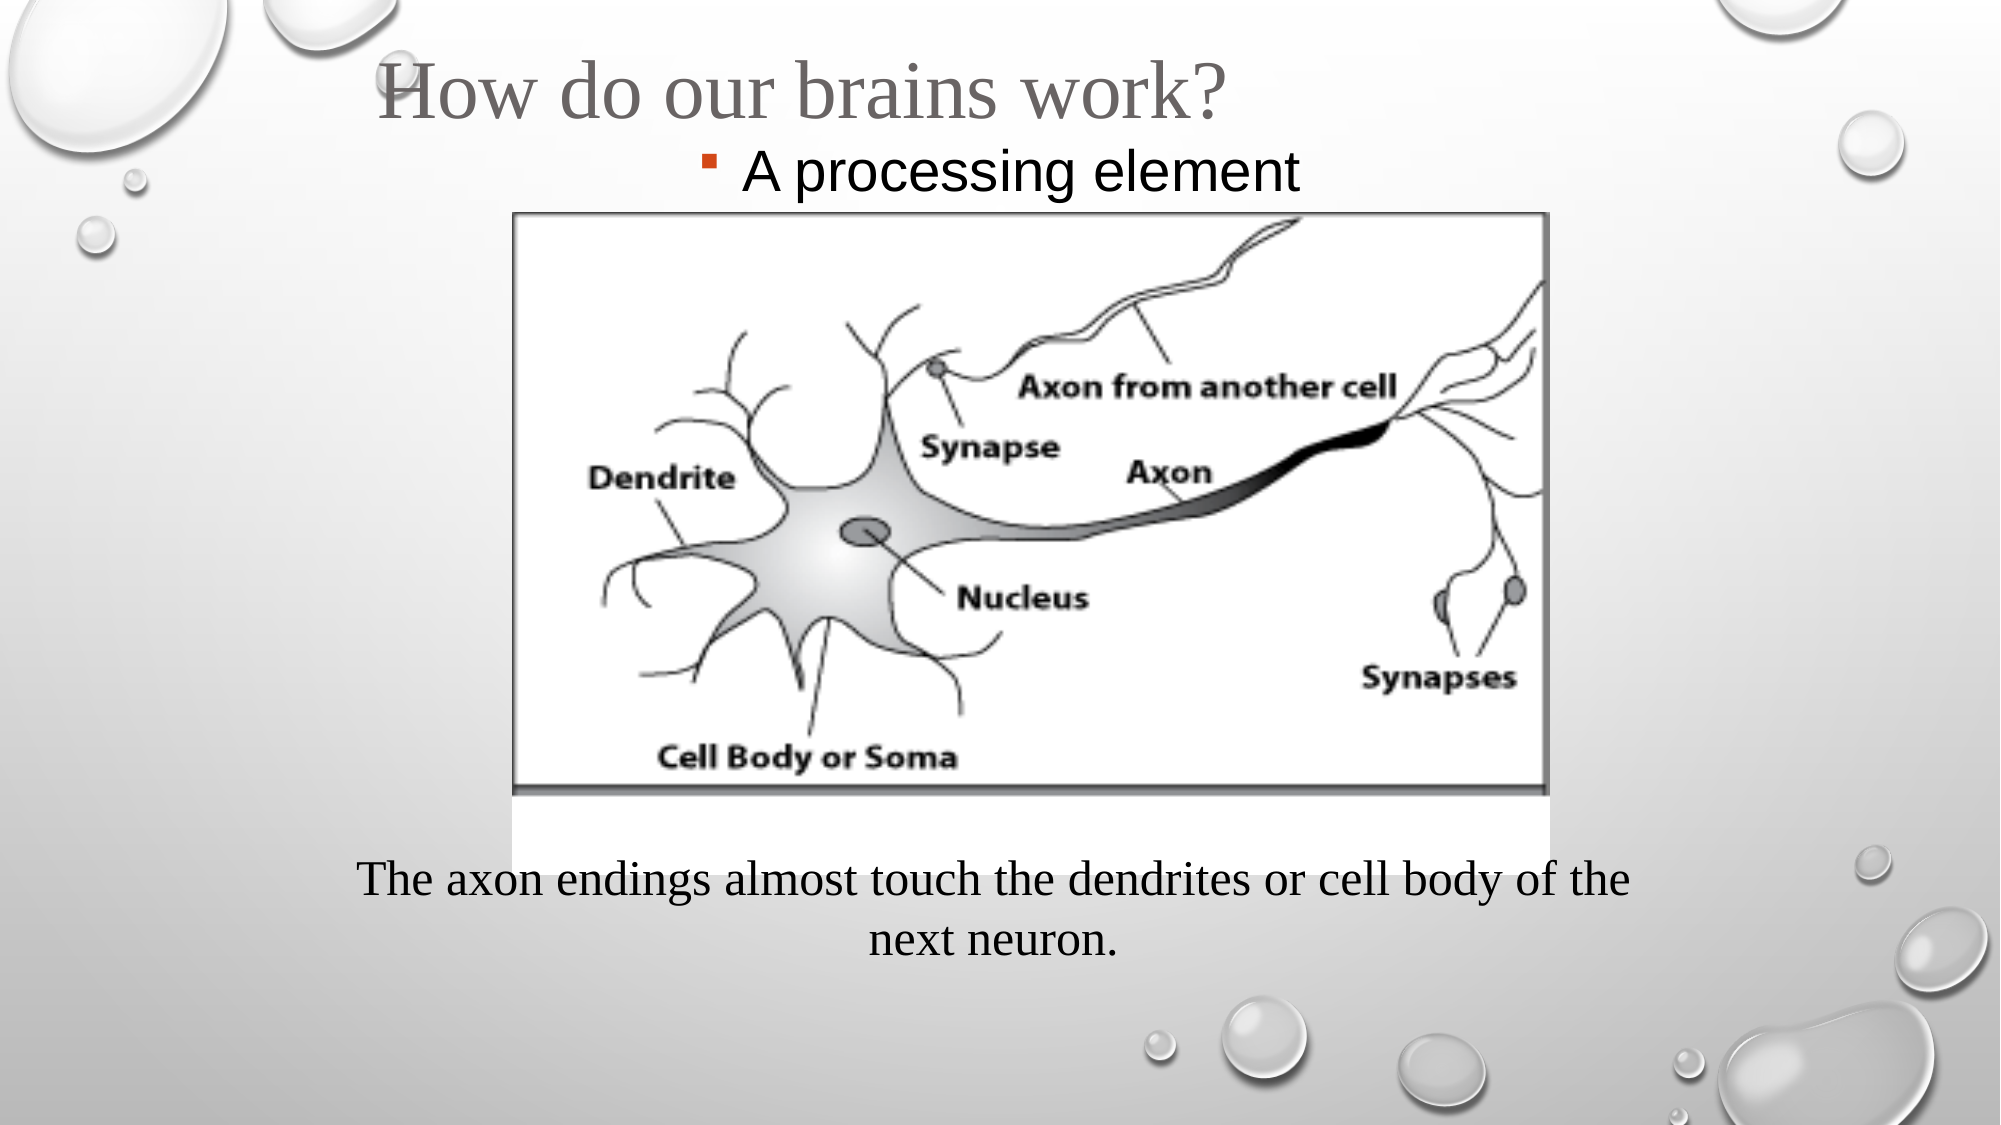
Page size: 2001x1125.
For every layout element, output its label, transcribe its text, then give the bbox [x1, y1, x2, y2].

text_box The axon endings almost touch the dendrites or cell body of the next neuron. [312, 837, 1675, 973]
text_box How do our brains work? [362, 27, 1638, 125]
picture [0, 0, 2000, 1125]
text_box A processing element [287, 125, 1713, 211]
